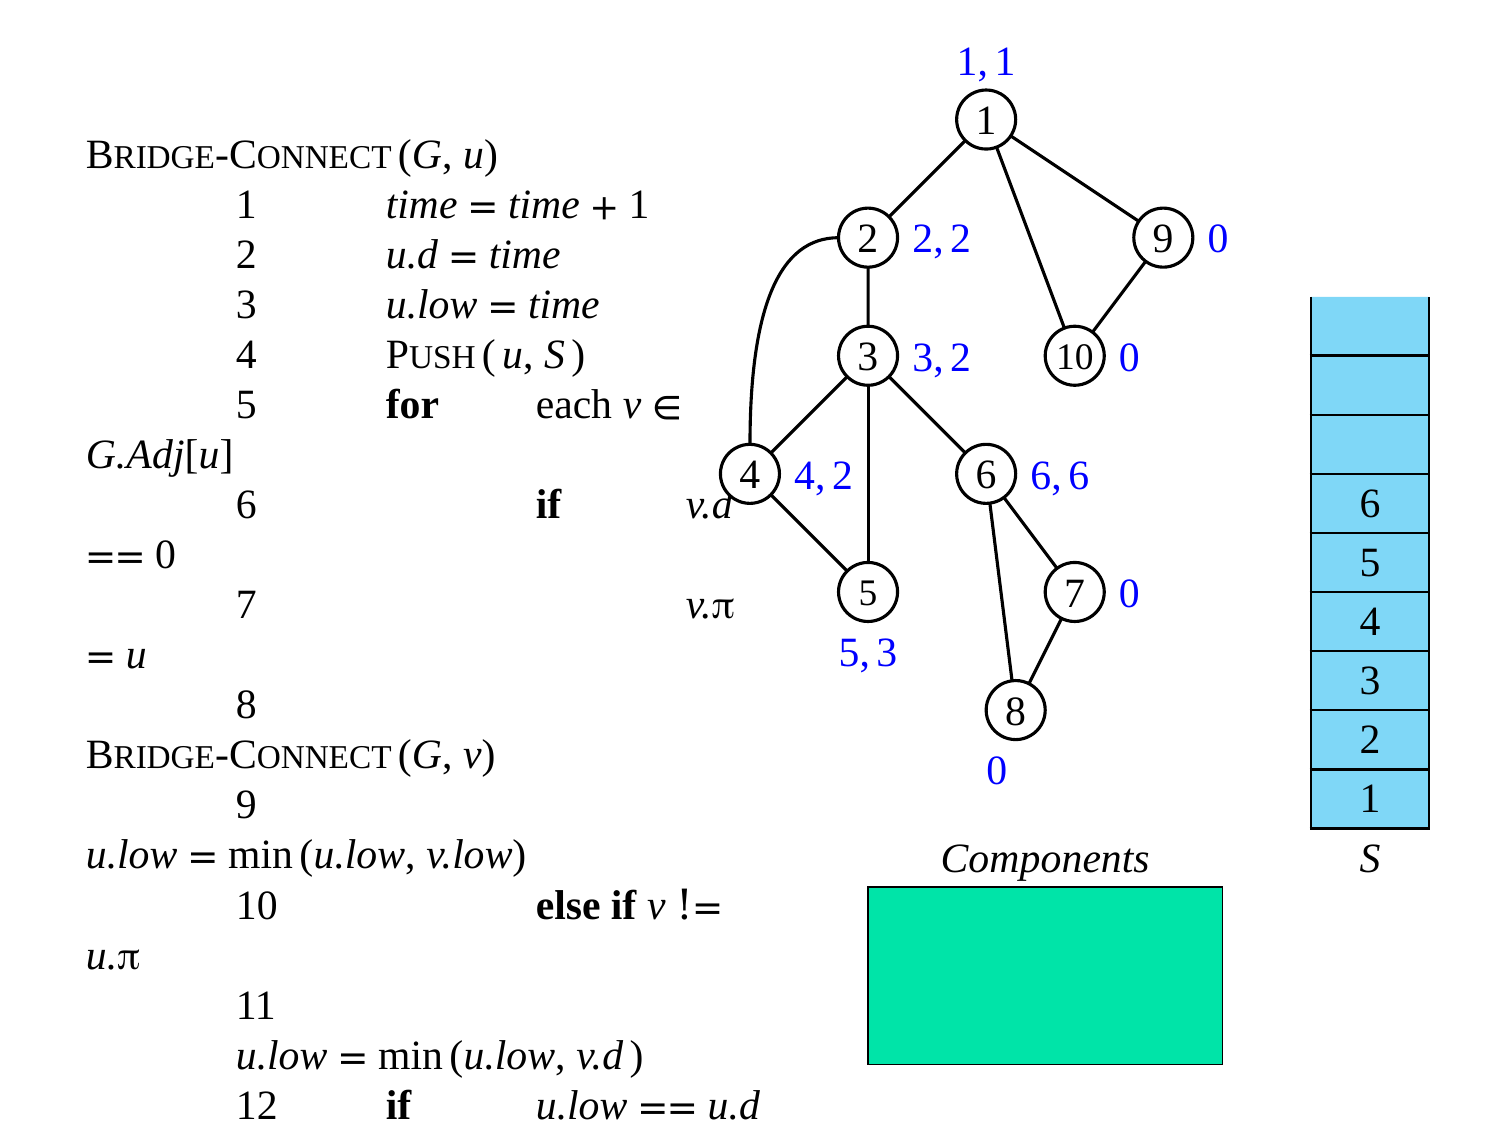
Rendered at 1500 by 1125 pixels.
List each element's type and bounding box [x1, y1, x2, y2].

text_box [1340, 828, 1400, 888]
table_cell [1312, 593, 1428, 650]
table_cell [1312, 771, 1428, 827]
text_box [927, 828, 1164, 887]
table_cell [1312, 534, 1428, 591]
table_cell [1312, 357, 1428, 414]
text_box [690, 30, 1282, 799]
table_cell [1312, 711, 1428, 768]
list [70, 119, 780, 1036]
list [772, 279, 780, 296]
table_header [1312, 297, 1428, 354]
table_cell [1312, 416, 1428, 473]
table_cell [1312, 475, 1428, 532]
table_cell [1312, 652, 1428, 709]
